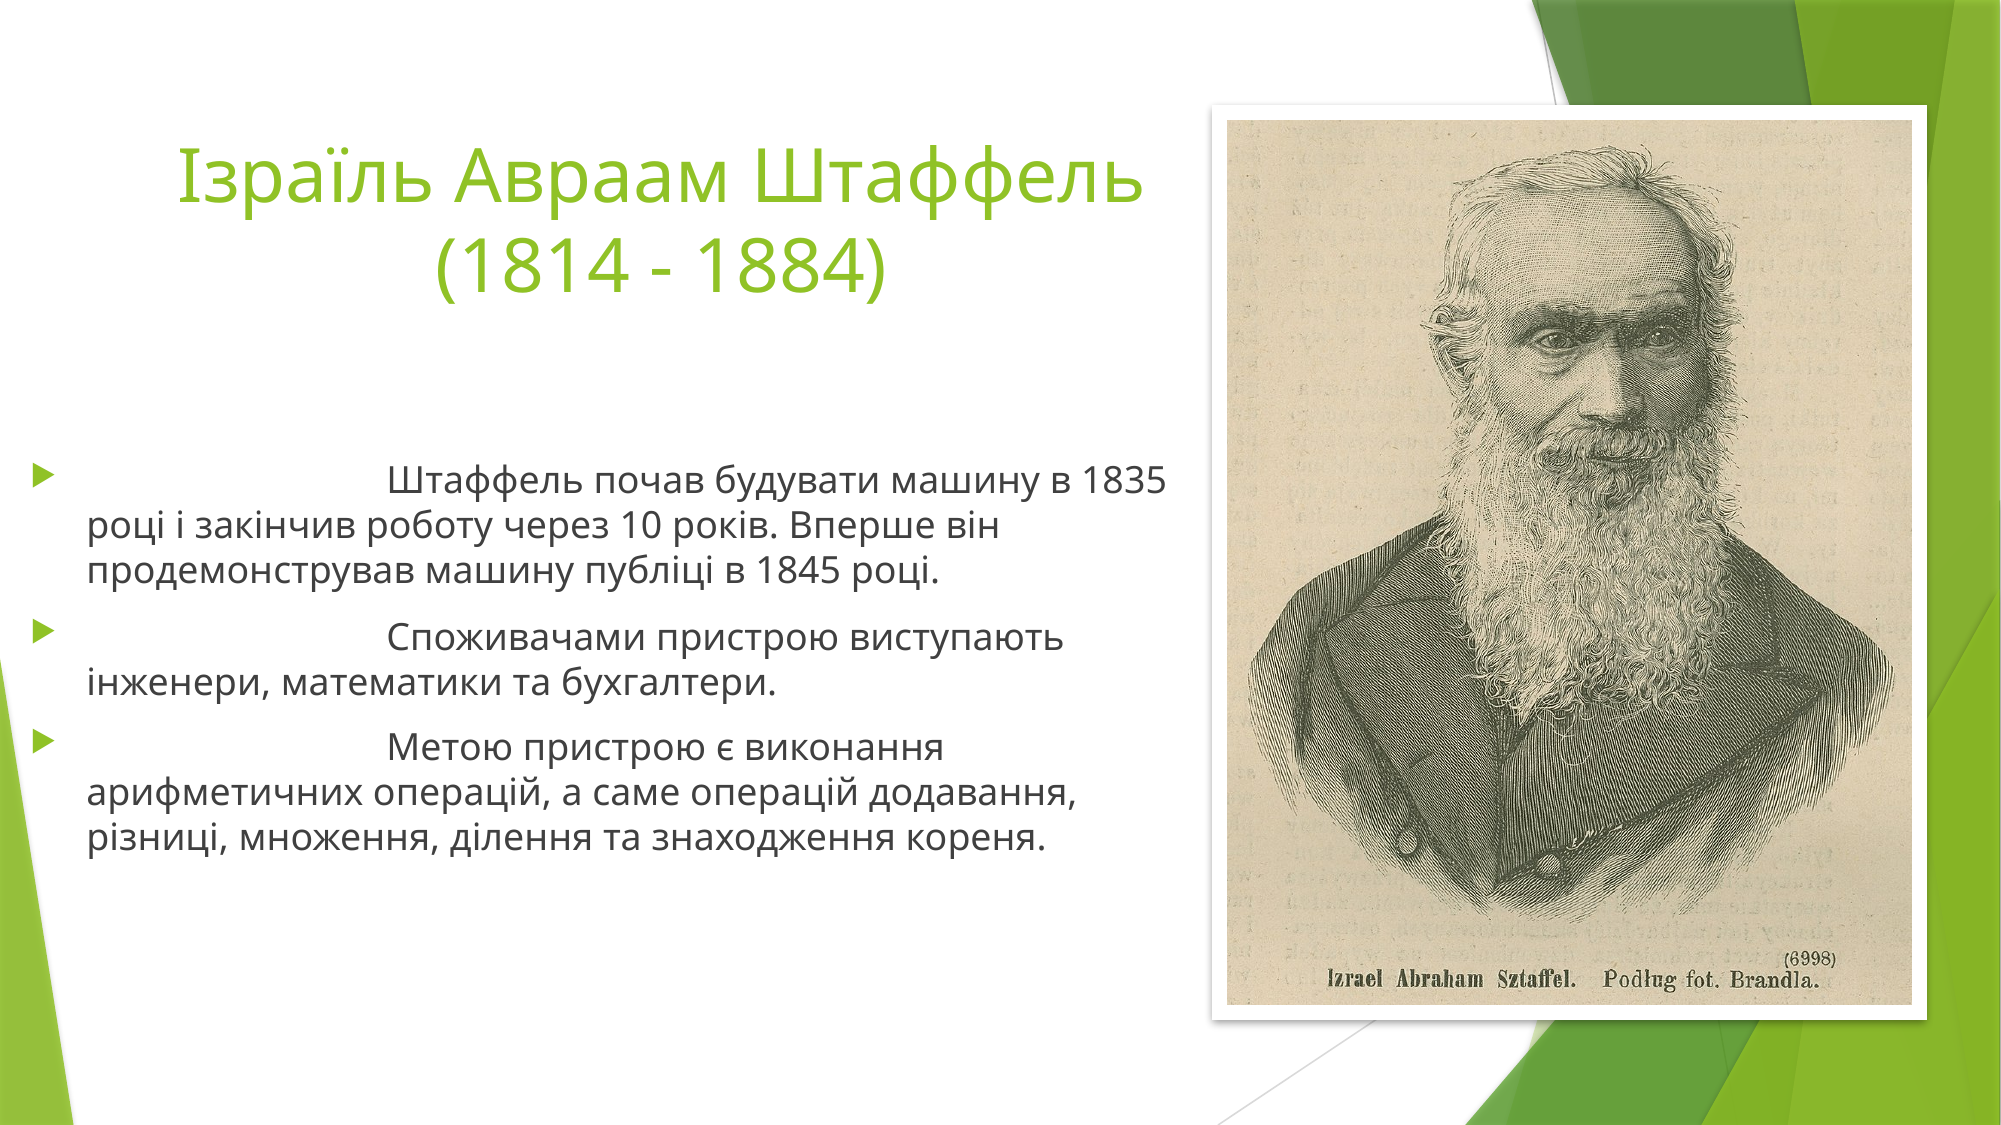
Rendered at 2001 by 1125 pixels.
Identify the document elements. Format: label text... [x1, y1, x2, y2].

title Ізраїль Авраам Штаффель (1814 - 1884) [111, 120, 1207, 337]
list Штаффель почав будувати машину в 1835 році і закінчив роботу через 10 років. Вперше він продемонстрував машину публіці в 1845 році. Споживачами пристрою виступають інженери, математики та бухгалтери. Метою пристрою є виконання арифметичних операцій, а саме операцій додавання, різниці, множення, ділення та знаходження кореня. [15, 449, 1207, 1005]
picture [1226, 119, 1913, 1006]
